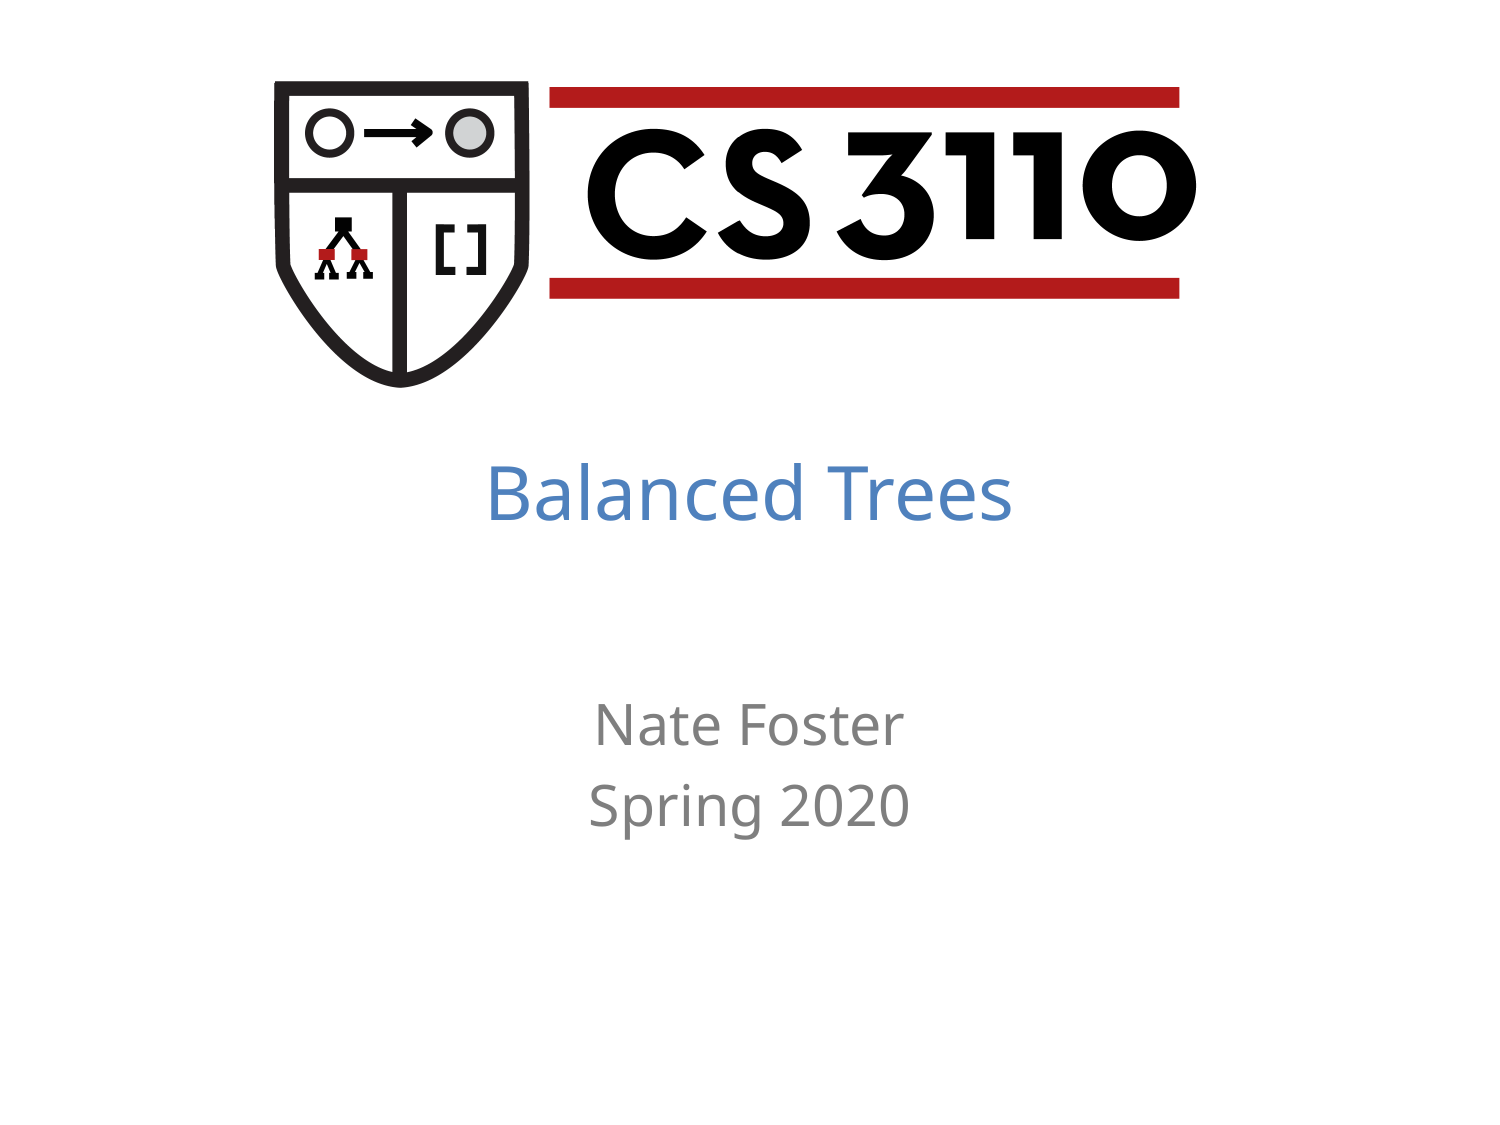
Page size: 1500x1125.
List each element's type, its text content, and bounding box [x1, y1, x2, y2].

subtitle Balanced Trees [225, 437, 1275, 642]
picture [274, 65, 1203, 388]
list Nate Foster Spring 2020 [225, 680, 1275, 846]
